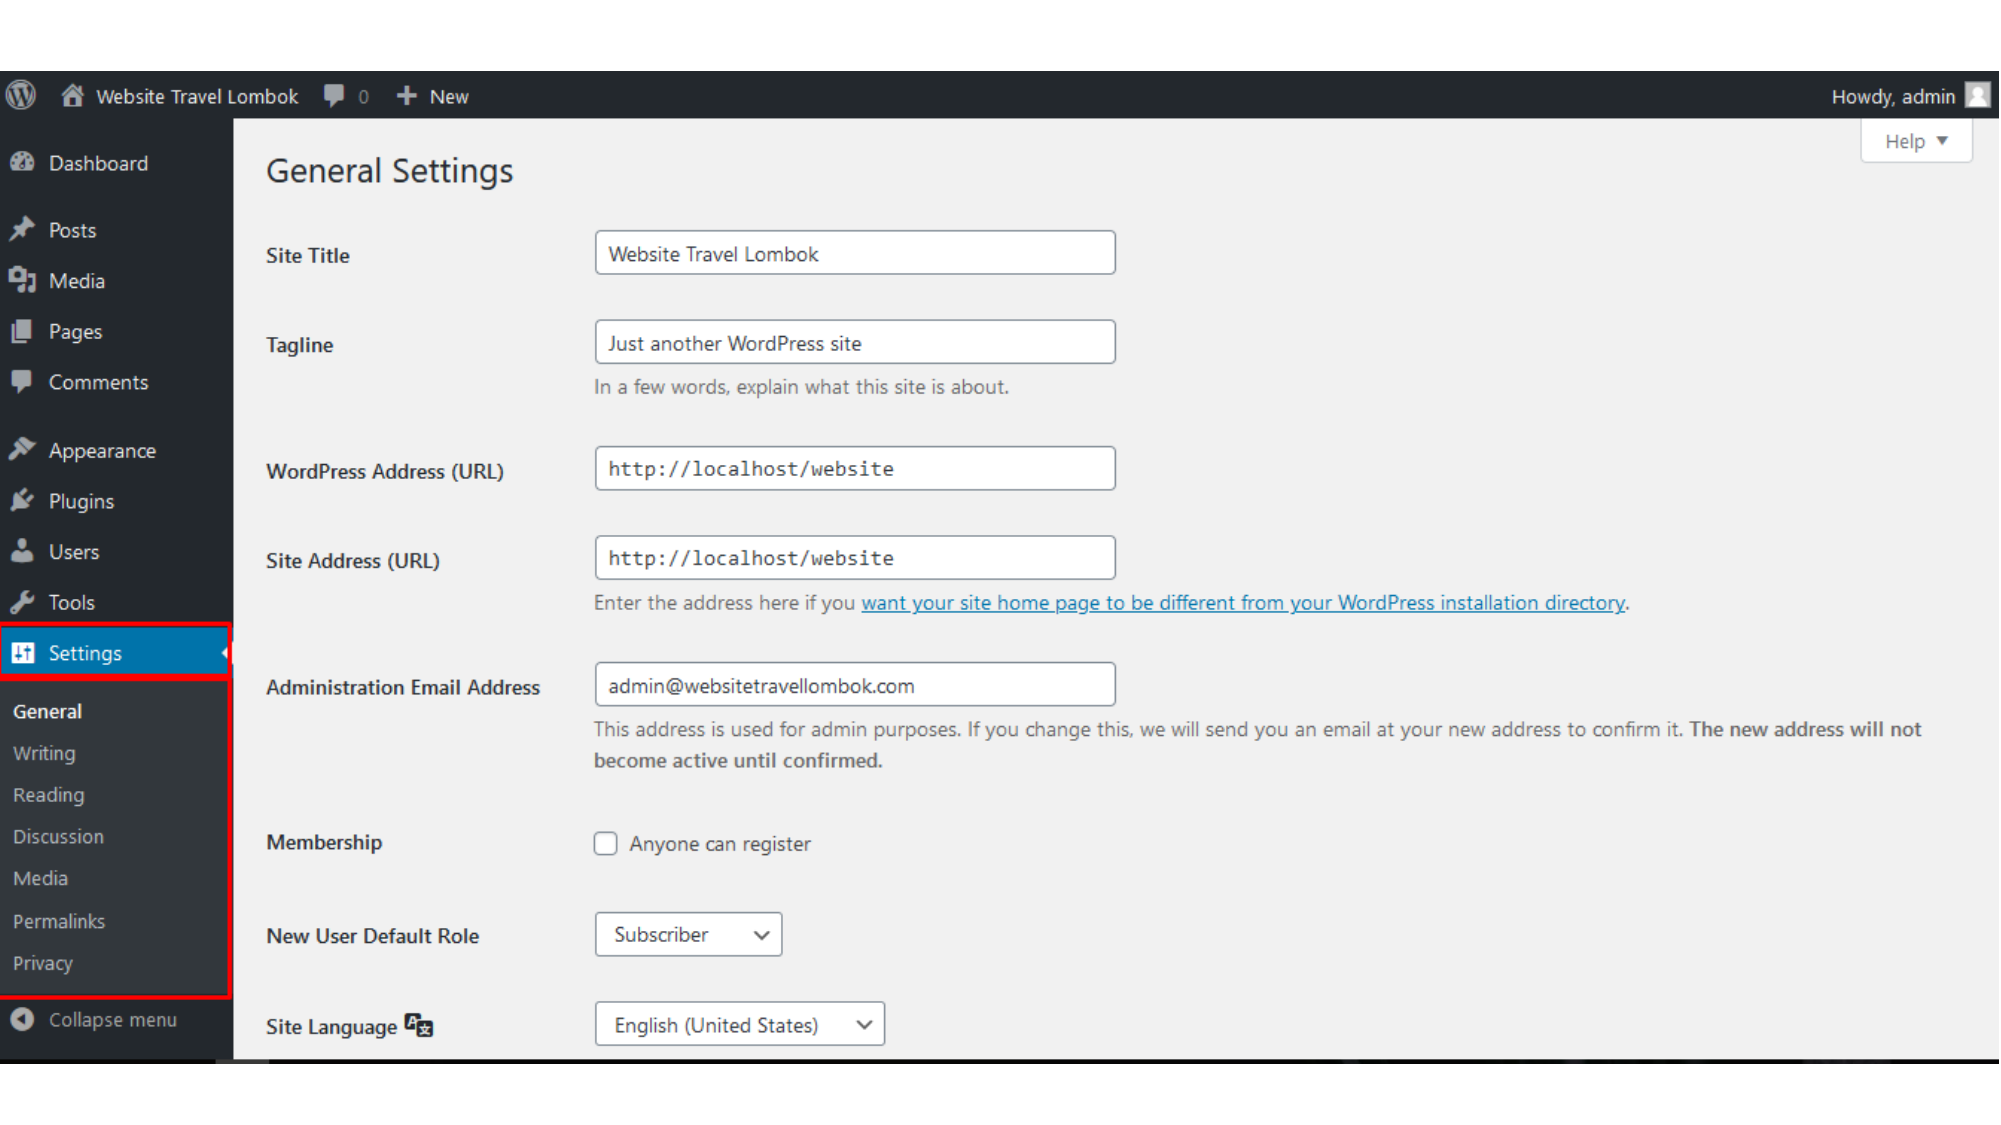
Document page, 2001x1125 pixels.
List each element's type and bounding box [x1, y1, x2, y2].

picture [0, 71, 1999, 1064]
